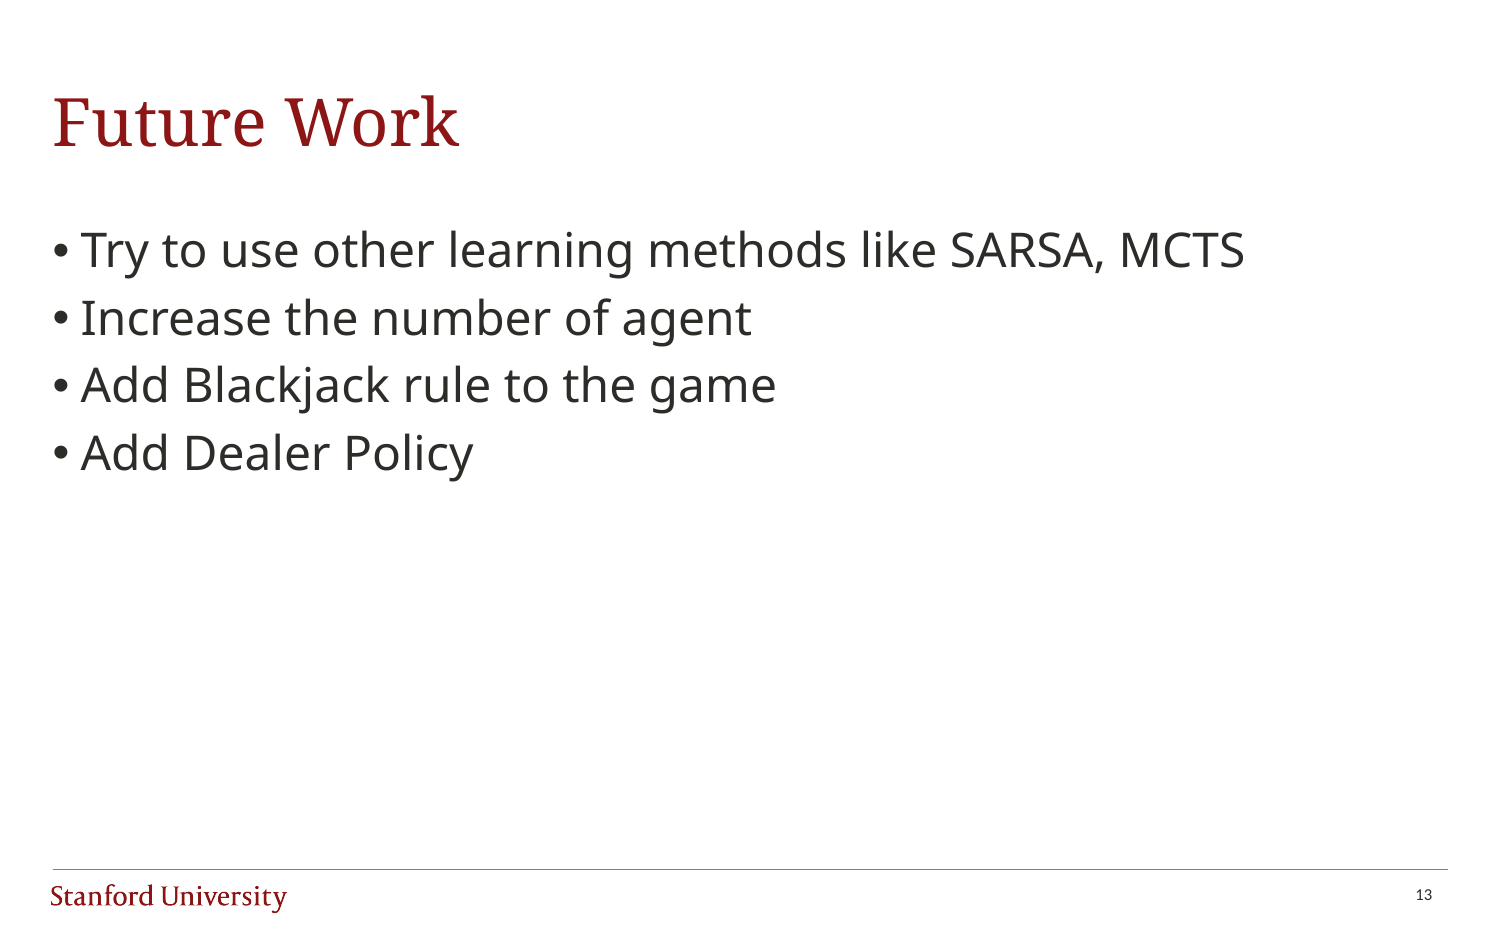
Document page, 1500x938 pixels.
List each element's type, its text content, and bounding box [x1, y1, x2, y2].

picture [37, 870, 301, 927]
title Future Work [52, 49, 1448, 200]
list Try to use other learning methods like SARSA, MCTS Increase the number of agent Add Blackjack rule to the game Add Dealer Policy [52, 218, 1448, 845]
slide_number 13 [1110, 868, 1448, 919]
